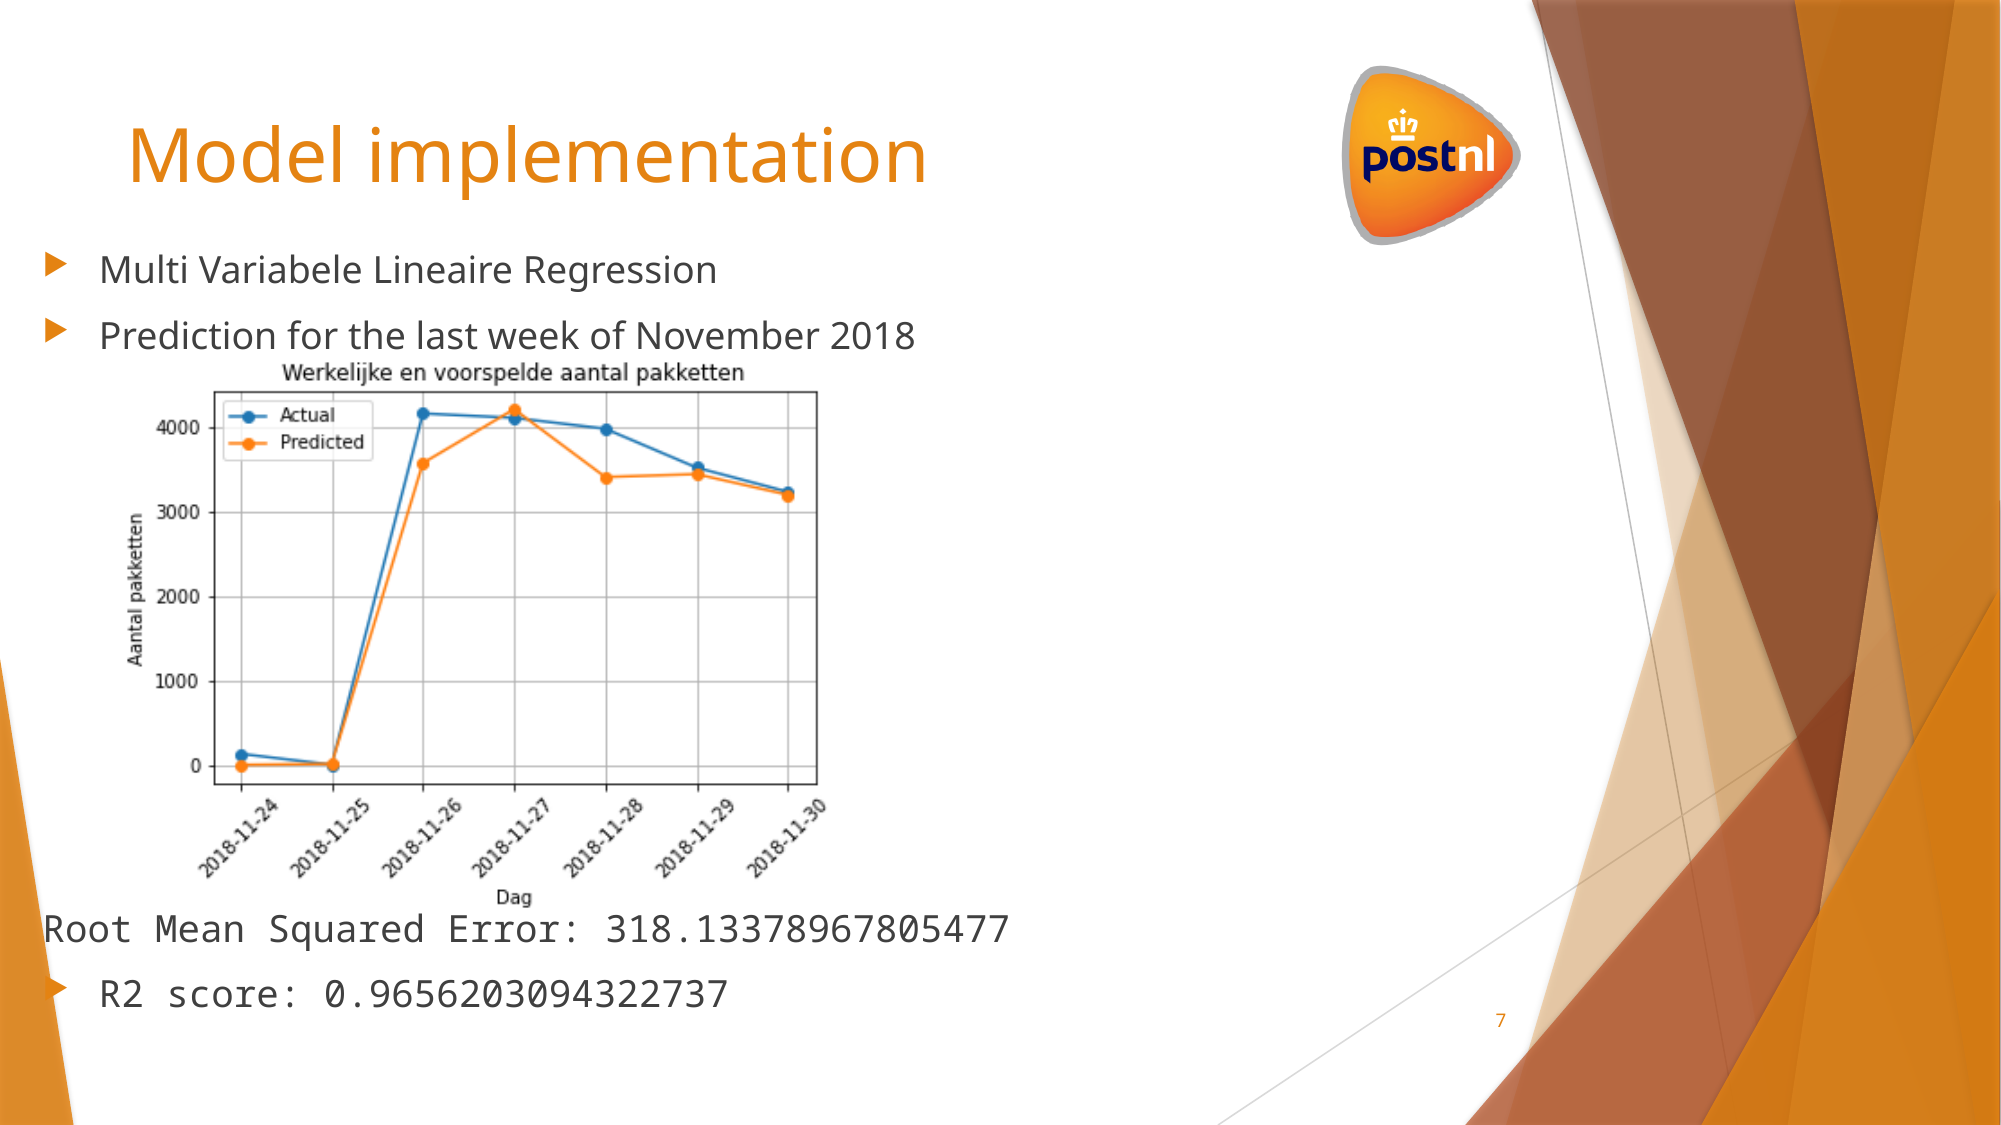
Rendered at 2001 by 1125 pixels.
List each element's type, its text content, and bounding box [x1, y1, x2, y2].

picture [1340, 65, 1522, 247]
slide_number 7 [1409, 991, 1522, 1051]
list Multi Variabele Lineaire Regression Prediction for the last week of November 2018 Root Mean Squared Error: 318.13378967805477 R2 score: 0.9656203094322737 [27, 238, 1438, 1075]
picture [104, 351, 832, 910]
title Model implementation [111, 99, 1336, 231]
